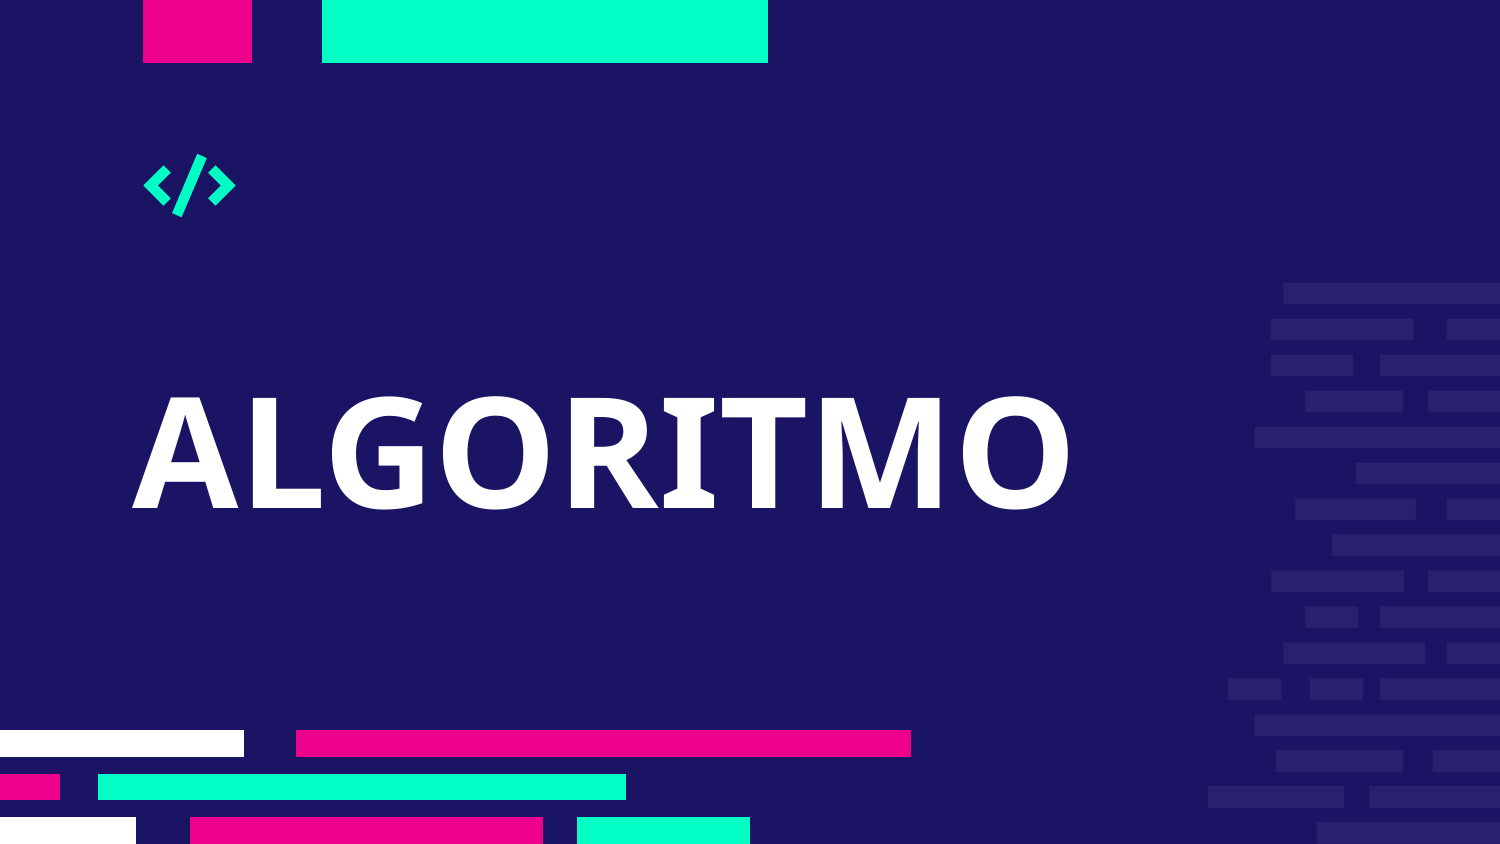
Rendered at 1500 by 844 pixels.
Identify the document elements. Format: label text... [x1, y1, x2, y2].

title ALGORITMO [117, 224, 1500, 538]
